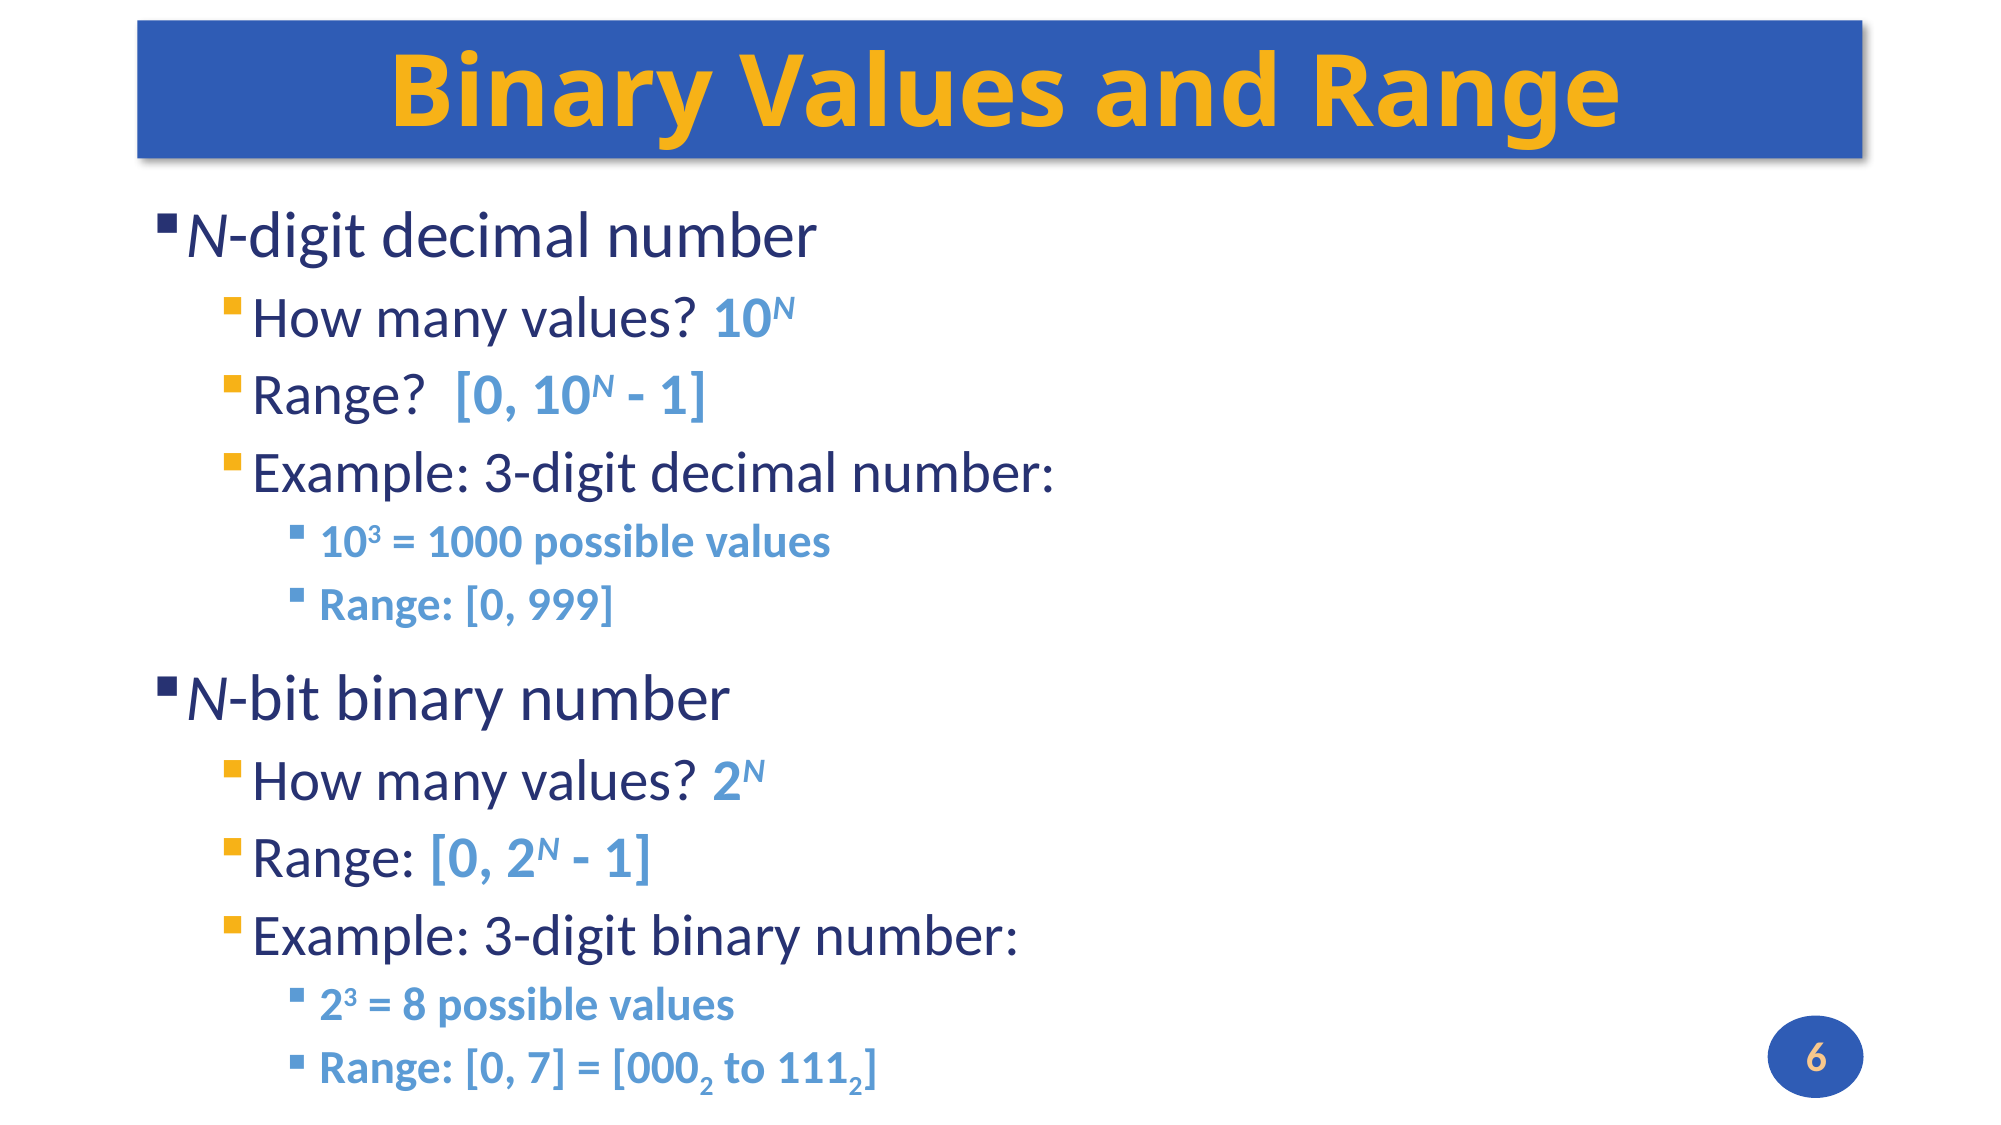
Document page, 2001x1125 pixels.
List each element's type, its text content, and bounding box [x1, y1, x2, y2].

list N-digit decimal number How many values? 10N Range? [0, 10N - 1] Example: 3-digit decimal number: 103 = 1000 possible values Range: [0, 999] N-bit binary number How many values? 2N Range: [0, 2N - 1] Example: 3-digit binary number: 23 = 8 possible values Range: [0, 7] = [0002 to 1112] [137, 176, 1863, 1109]
slide_number 6 [1767, 1015, 1866, 1095]
title Binary Values and Range [137, 17, 1863, 156]
